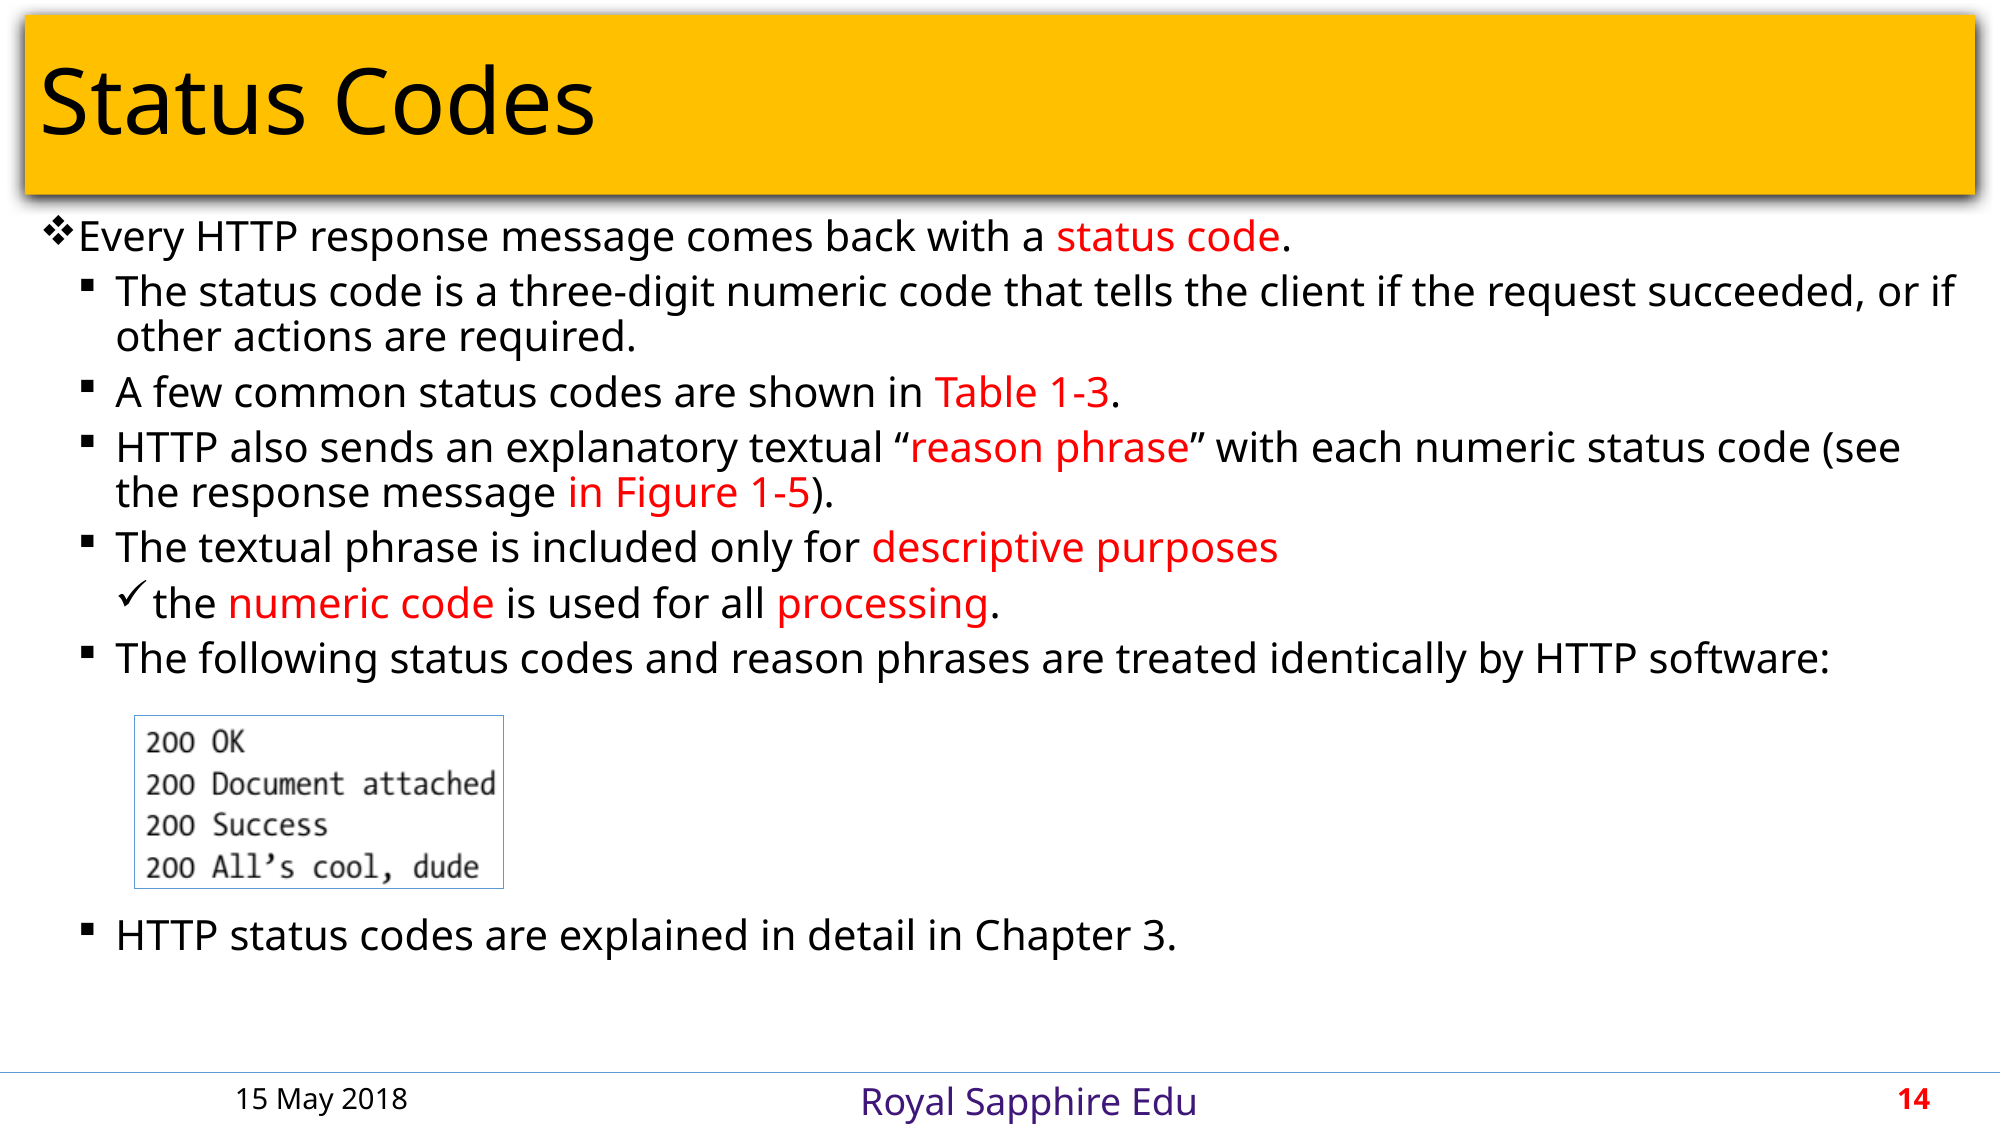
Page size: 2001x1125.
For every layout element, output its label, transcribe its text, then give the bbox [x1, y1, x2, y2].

list Every HTTP response message comes back with a status code. The status code is a three-digit numeric code that tells the client if the request succeeded, or if other actions are required. A few common status codes are shown in Table 1-3. HTTP also sends an explanatory textual “reason phrase” with each numeric status code (see the response message in Figure 1-5). The textual phrase is included only for descriptive purposes the numeric code is used for all processing. The following status codes and reason phrases are treated identically by HTTP software: HTTP status codes are explained in detail in Chapter 3. [24, 208, 1975, 1063]
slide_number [220, 1072, 671, 1115]
slide_number 14 [1495, 1072, 1946, 1115]
title Status Codes [24, 14, 1975, 195]
picture [134, 715, 504, 889]
